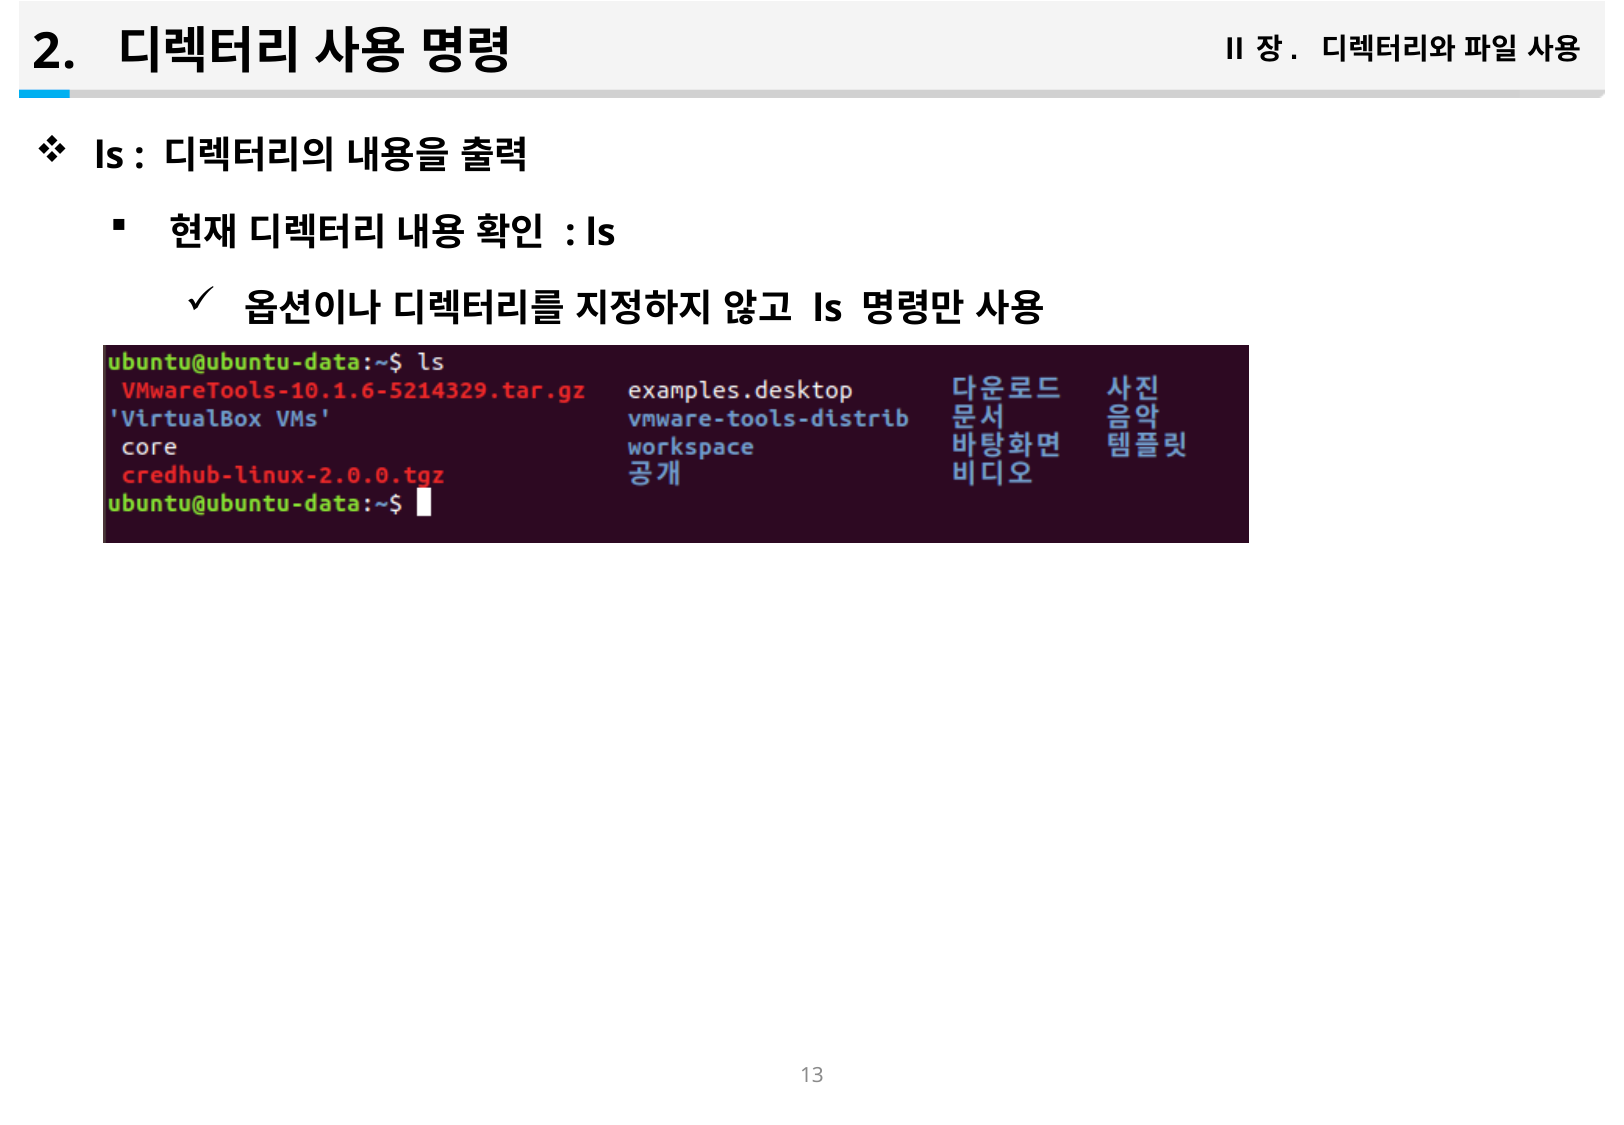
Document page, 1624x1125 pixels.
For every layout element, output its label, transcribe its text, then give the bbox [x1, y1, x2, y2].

text_box ls : 디렉터리의 내용을 출력 현재 디렉터리 내용 확인 : ls 옵션이나 디렉터리를 지정하지 않고 ls 명령만 사용 [20, 123, 1602, 337]
picture [19, 1, 1605, 98]
list 디렉터리 사용 명령 [17, 11, 1167, 85]
picture [102, 344, 1249, 543]
slide_number 12 [622, 1045, 1002, 1106]
text_box Ⅱ장. 디렉터리와 파일 사용 [1204, 22, 1596, 73]
